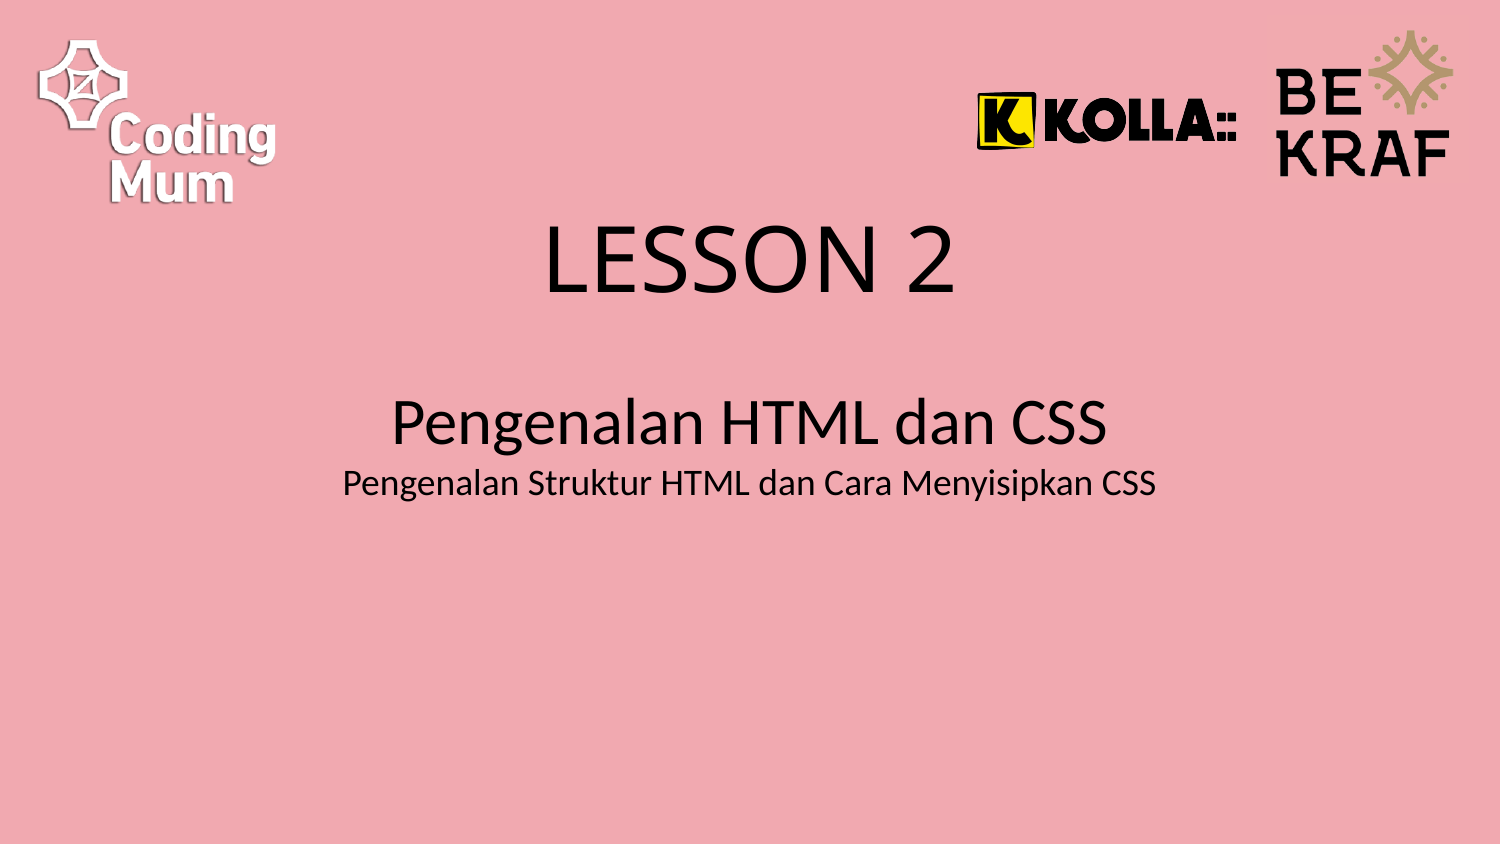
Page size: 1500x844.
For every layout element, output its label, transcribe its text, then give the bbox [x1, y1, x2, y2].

picture [1267, 15, 1470, 183]
text_box Pengenalan HTML dan CSS Pengenalan Struktur HTML dan Cara Menyisipkan CSS [0, 363, 1500, 531]
text_box LESSON 2 [0, 120, 1500, 326]
picture [36, 25, 283, 217]
picture [968, 87, 1245, 155]
